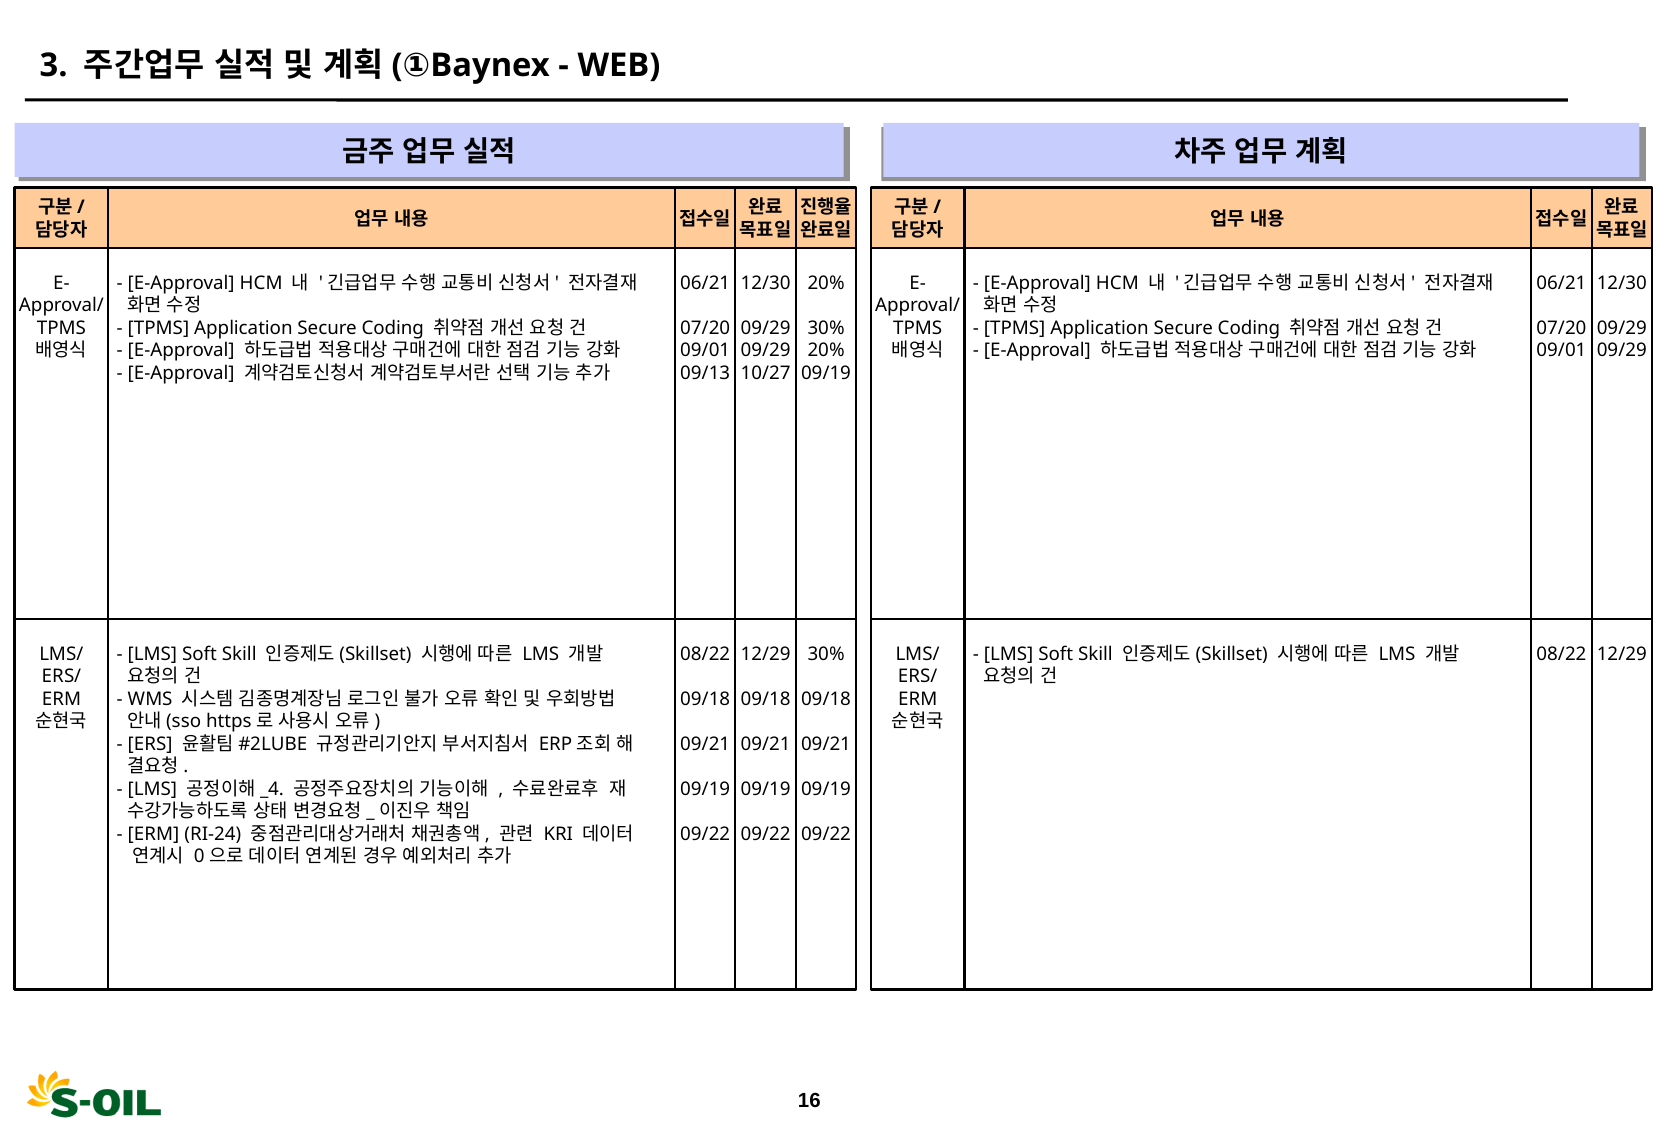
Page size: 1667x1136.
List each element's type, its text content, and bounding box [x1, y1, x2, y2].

text_box " " [881, 127, 1646, 182]
text_box E-Approval/ TPMS 배영식 [14, 247, 108, 618]
text_box [964, 247, 1532, 618]
text_box 3. 주간업무 실적 및 계획(①Baynex - WEB) [39, 43, 1019, 107]
text_box 업무 내용 [108, 187, 675, 247]
text_box " " [18, 127, 850, 182]
text_box 차주 업무 계획 [883, 122, 1640, 177]
text_box E-Approval/ TPMS 배영식 [870, 247, 964, 618]
text_box 접수일 [1531, 187, 1591, 247]
text_box LMS/ ERS/ ERM 순현국 [870, 618, 964, 990]
text_box 12/29 [1592, 618, 1653, 990]
text_box 구분/ 담당자 [14, 187, 108, 247]
text_box 30% 09/18 09/21 09/19 09/22 [795, 618, 857, 990]
text_box 20% 30% 20% 09/19 [795, 247, 857, 618]
text_box 업무 내용 [964, 187, 1531, 247]
text_box 06/21 07/20 09/01 [1532, 247, 1592, 618]
text_box LMS/ ERS/ ERM 순현국 [14, 618, 108, 990]
text_box 완료 목표일 [735, 187, 795, 247]
text_box 접수일 [675, 187, 735, 247]
text_box [964, 618, 1532, 990]
text_box 완료 목표일 [1591, 187, 1653, 247]
text_box 08/22 [1532, 618, 1592, 990]
text_box 08/22 09/18 09/21 09/19 09/22 [675, 618, 736, 990]
text_box [108, 618, 675, 990]
text_box 12/30 09/29 09/29 [1592, 247, 1653, 618]
text_box [108, 247, 675, 618]
text_box 금주 업무 실적 [14, 122, 844, 177]
text_box 12/30 09/29 09/29 10/27 [736, 247, 795, 618]
text_box 06/21 07/20 09/01 09/13 [675, 247, 736, 618]
text_box 12/29 09/18 09/21 09/19 09/22 [736, 618, 795, 990]
text_box 진행율 완료일 [795, 187, 857, 247]
text_box 구분/ 담당자 [870, 187, 964, 247]
